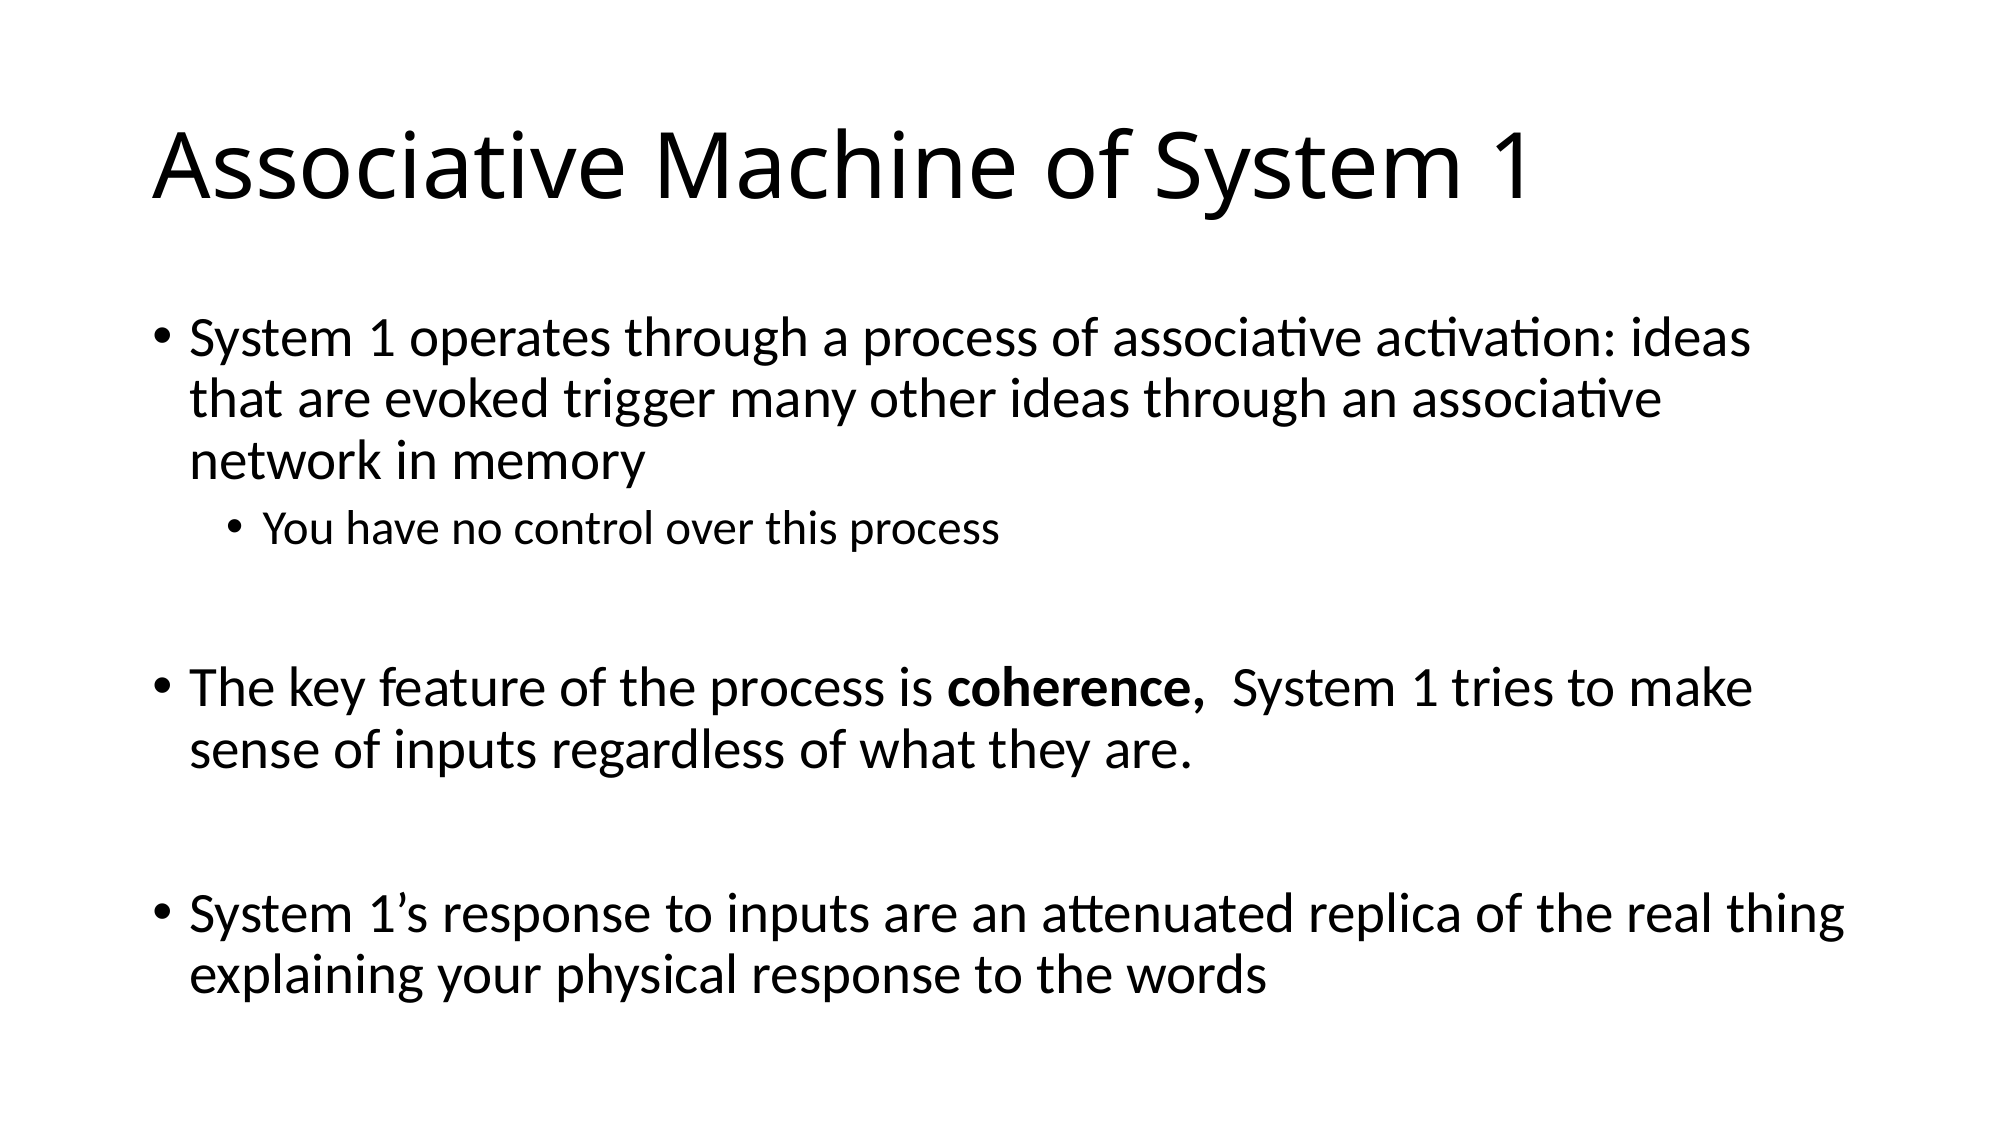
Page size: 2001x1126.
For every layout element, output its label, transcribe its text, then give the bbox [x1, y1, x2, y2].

title Associative Machine of System 1 [137, 59, 1863, 278]
list System 1 operates through a process of associative activation: ideas that are evoked trigger many other ideas through an associative network in memory You have no control over this process The key feature of the process is coherence, System 1 tries to make sense of inputs regardless of what they are. System 1’s response to inputs are an attenuated replica of the real thing explaining your physical response to the words [137, 299, 1863, 1014]
